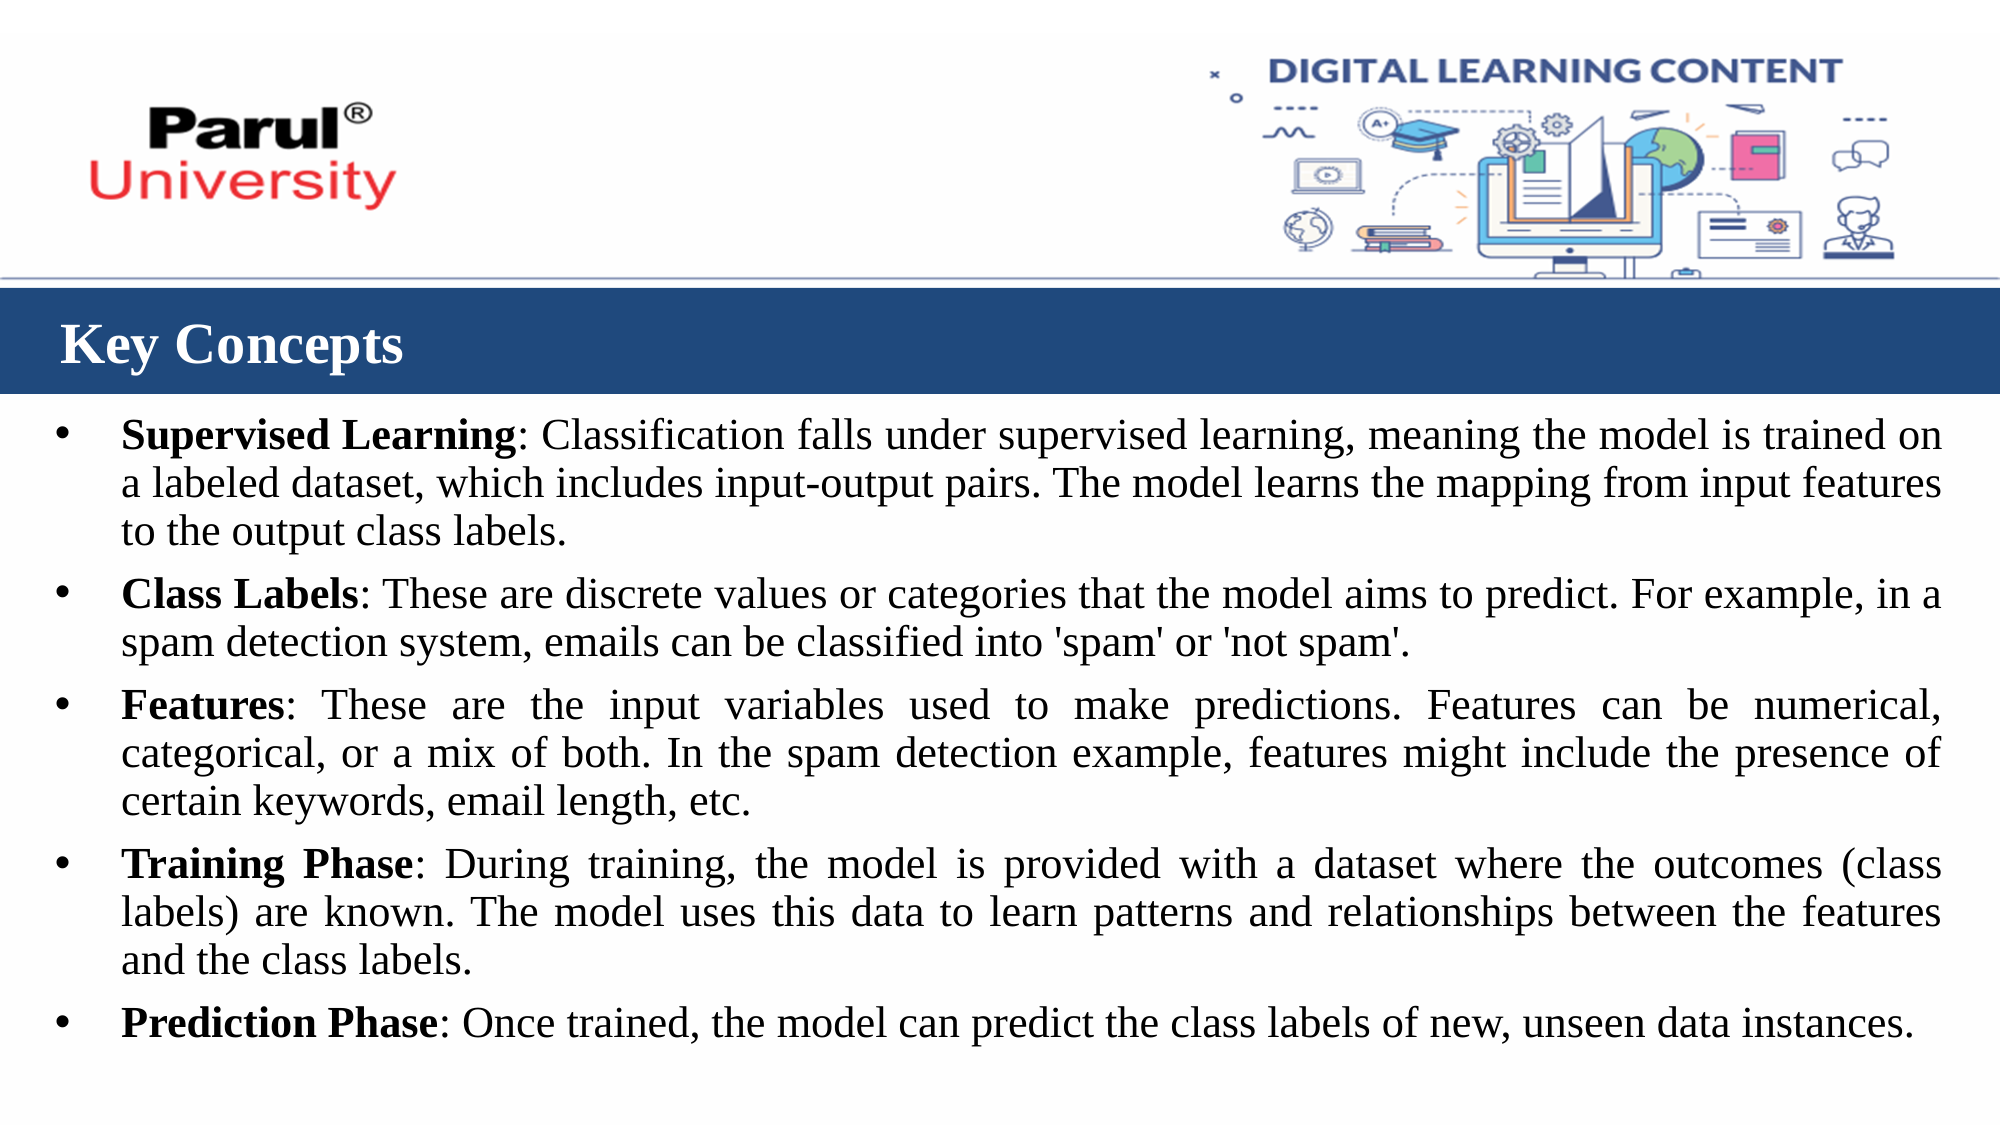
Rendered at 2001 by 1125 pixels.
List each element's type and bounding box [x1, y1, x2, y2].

text_box [0, 33, 2000, 1125]
